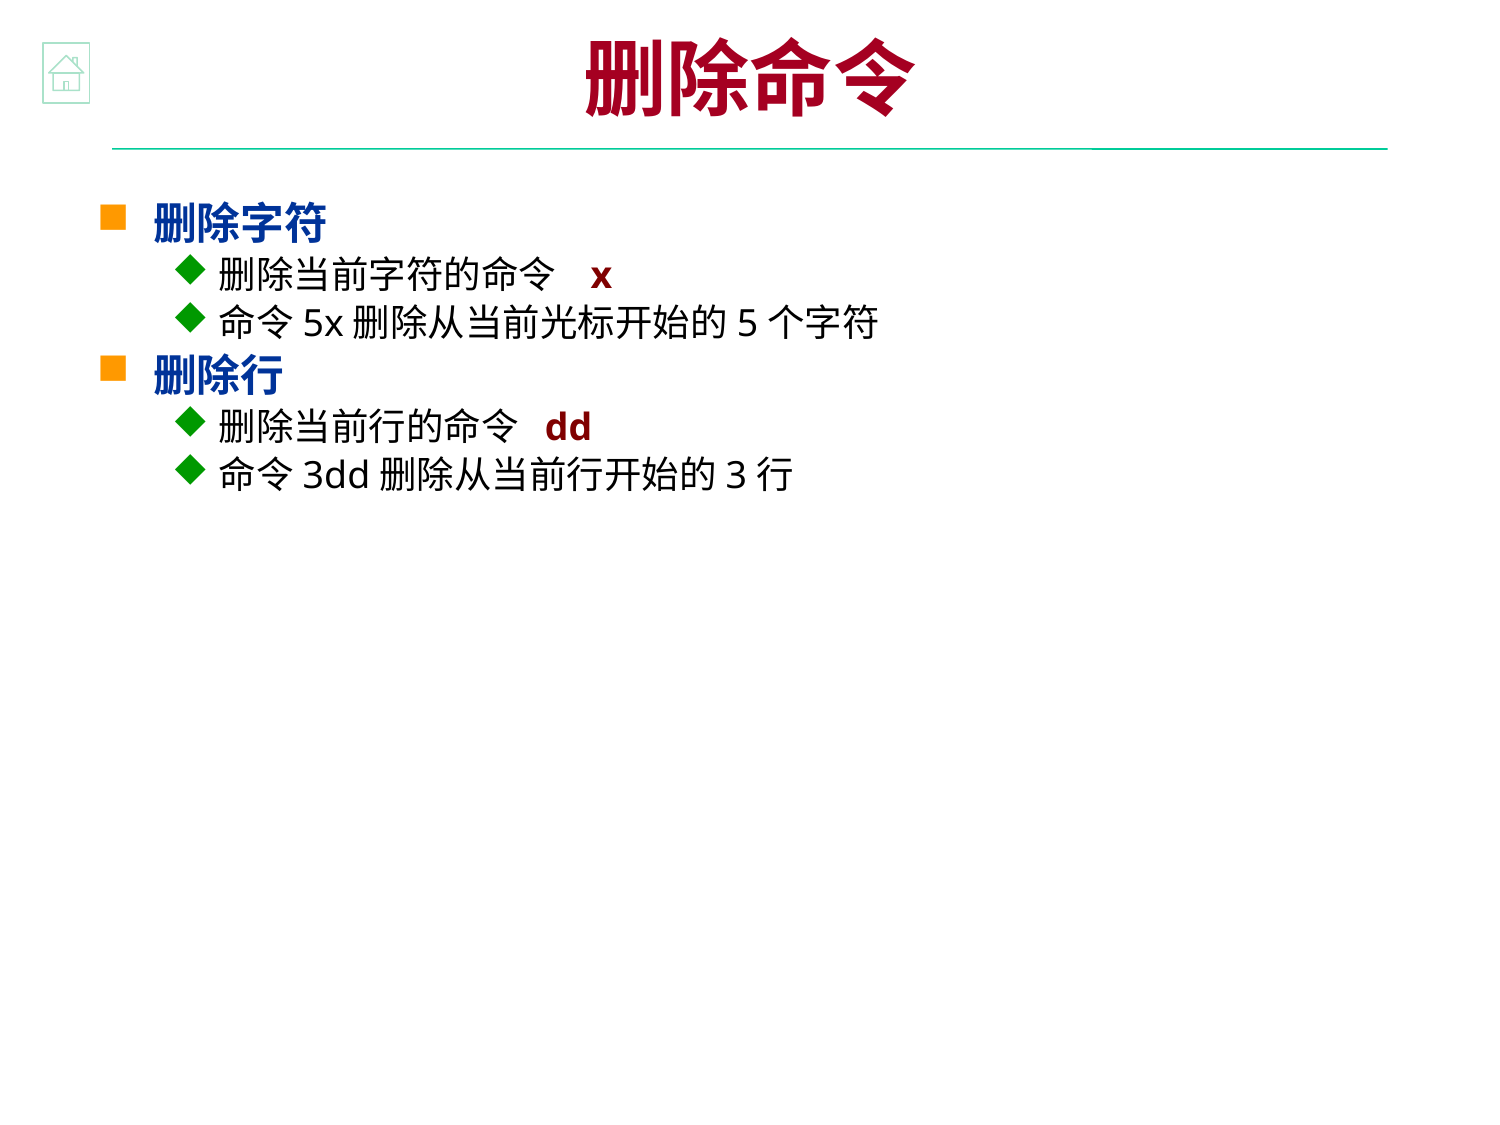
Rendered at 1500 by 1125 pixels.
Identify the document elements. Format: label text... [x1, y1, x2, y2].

text_box 删除命令 [0, 18, 1500, 149]
text_box [42, 42, 90, 104]
text_box 删除字符 删除当前字符的命令 x 命令5x删除从当前光标开始的5个字符 删除行 删除当前行的命令 dd 命令3dd删除从当前行开始的3行 [85, 196, 1415, 640]
